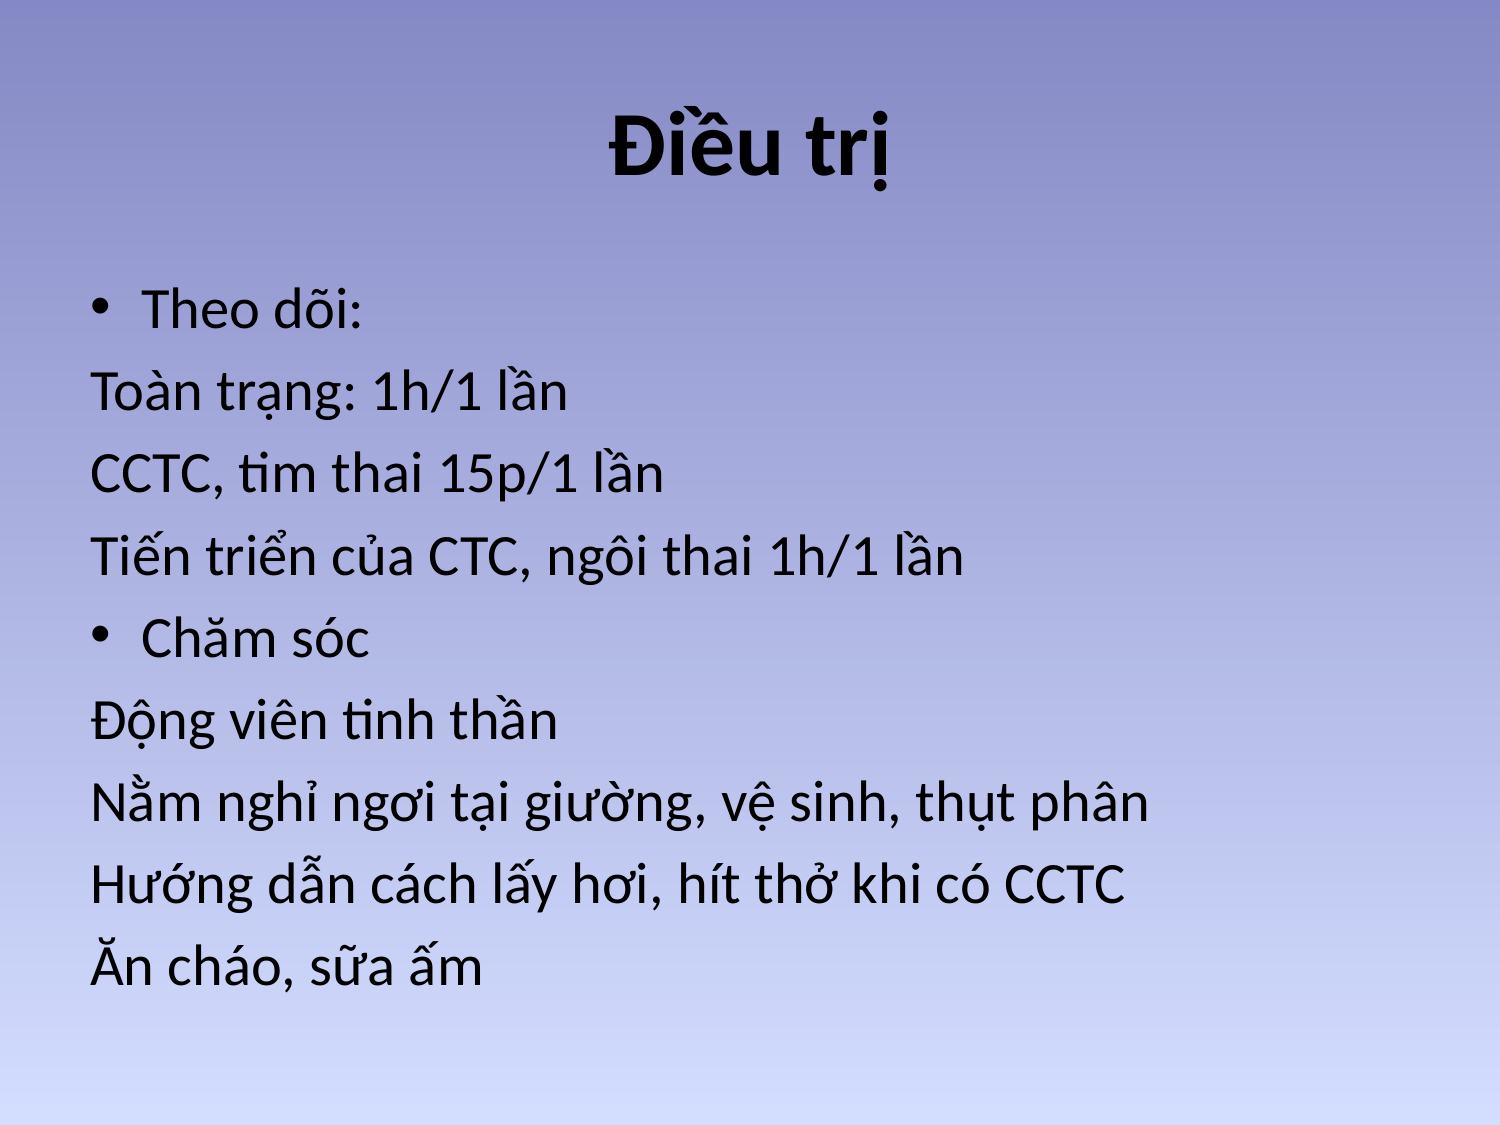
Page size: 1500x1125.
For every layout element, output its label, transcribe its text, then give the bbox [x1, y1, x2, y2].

title Điều trị [75, 45, 1425, 233]
list Theo dõi: Toàn trạng: 1h/1 lần CCTC, tim thai 15p/1 lần Tiến triển của CTC, ngôi thai 1h/1 lần Chăm sóc Động viên tinh thần Nằm nghỉ ngơi tại giường, vệ sinh, thụt phân Hướng dẫn cách lấy hơi, hít thở khi có CCTC Ăn cháo, sữa ấm [75, 262, 1425, 1005]
